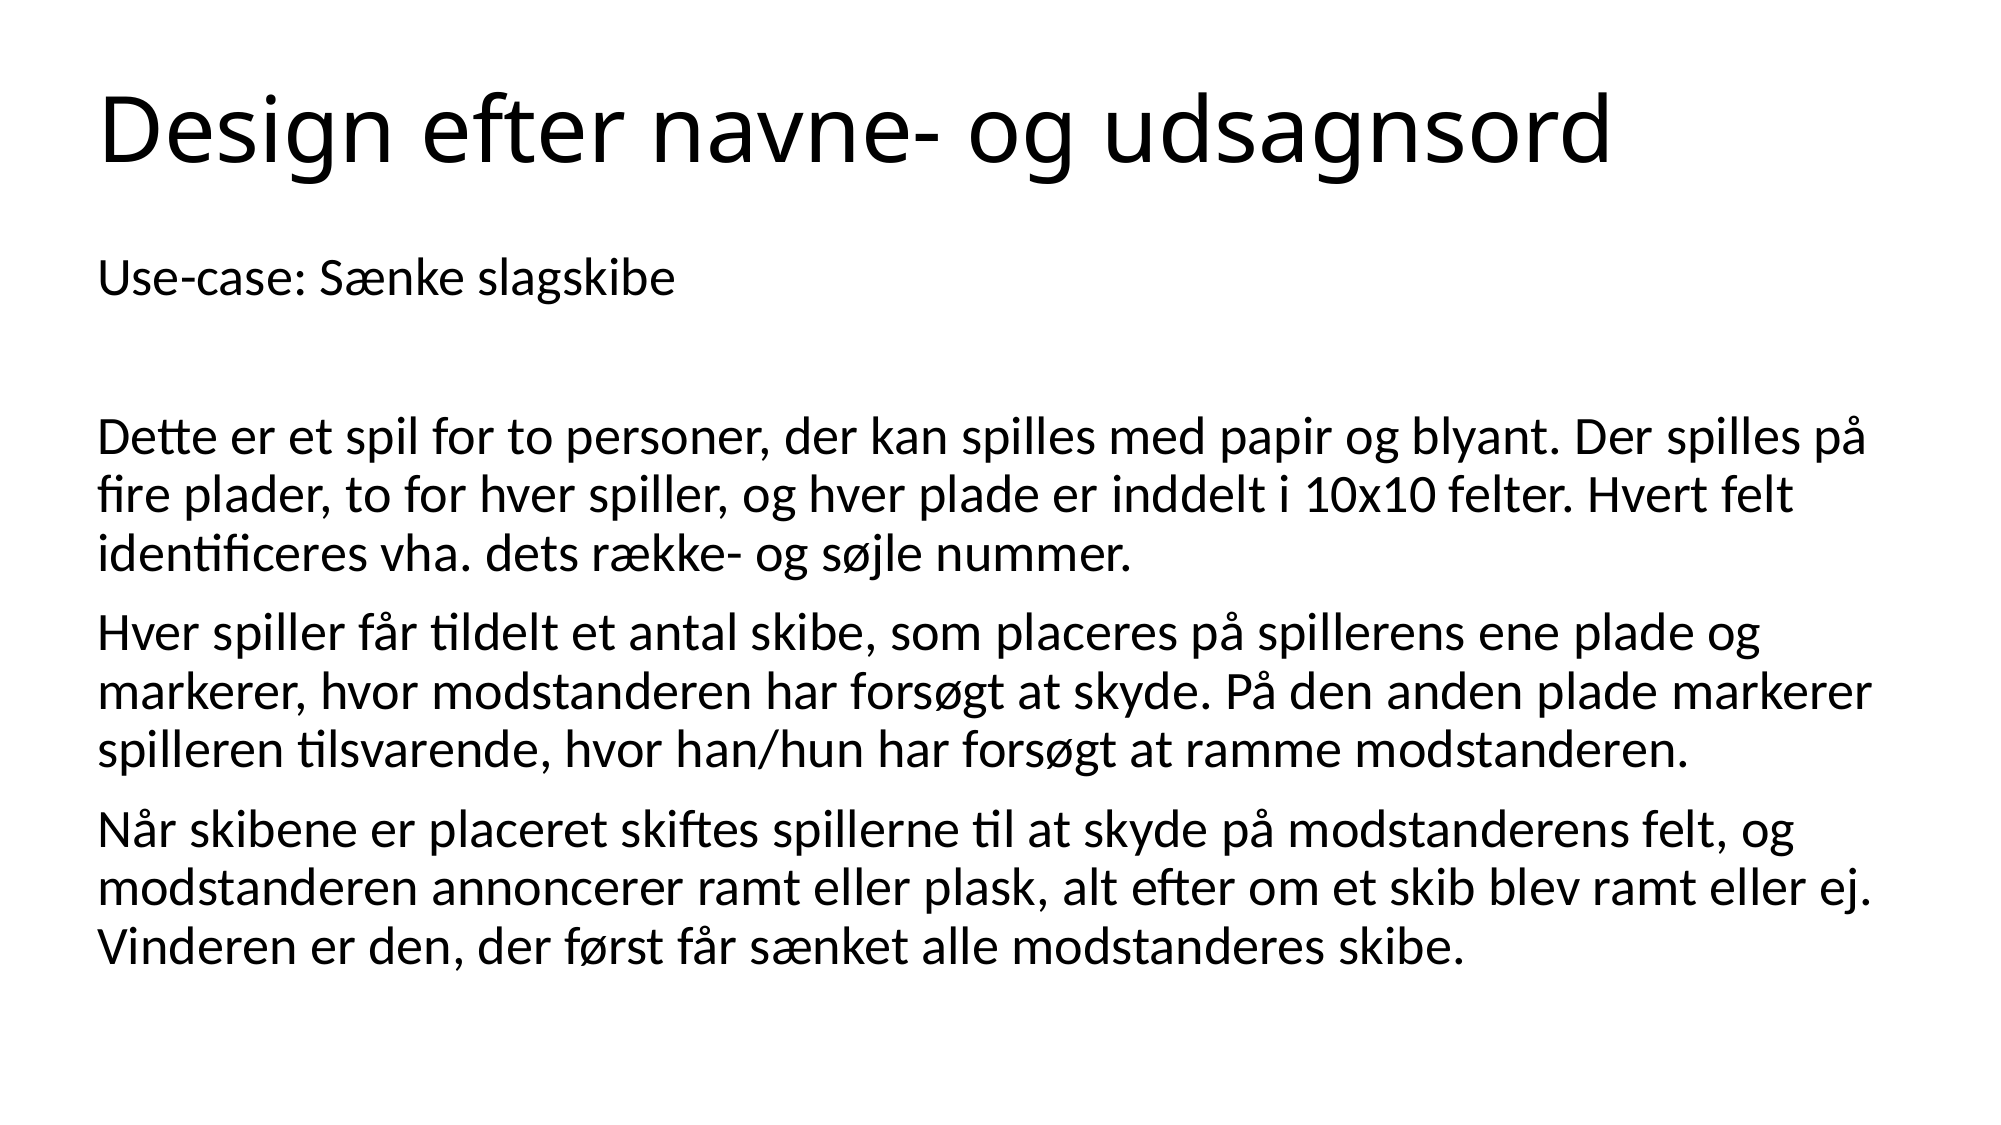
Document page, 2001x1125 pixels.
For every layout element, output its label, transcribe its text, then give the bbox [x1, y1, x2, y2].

title Design efter navne- og udsagnsord [82, 23, 1808, 241]
list Use-case: Sænke slagskibe Dette er et spil for to personer, der kan spilles med papir og blyant. Der spilles på fire plader, to for hver spiller, og hver plade er inddelt i 10x10 felter. Hvert felt identificeres vha. dets række- og søjle nummer. Hver spiller får tildelt et antal skibe, som placeres på spillerens ene plade og markerer, hvor modstanderen har forsøgt at skyde. På den anden plade markerer spilleren tilsvarende, hvor han/hun har forsøgt at ramme modstanderen. Når skibene er placeret skiftes spillerne til at skyde på modstanderens felt, og modstanderen annoncerer ramt eller plask, alt efter om et skib blev ramt eller ej. Vinderen er den, der først får sænket alle modstanderes skibe. [82, 241, 1918, 1125]
